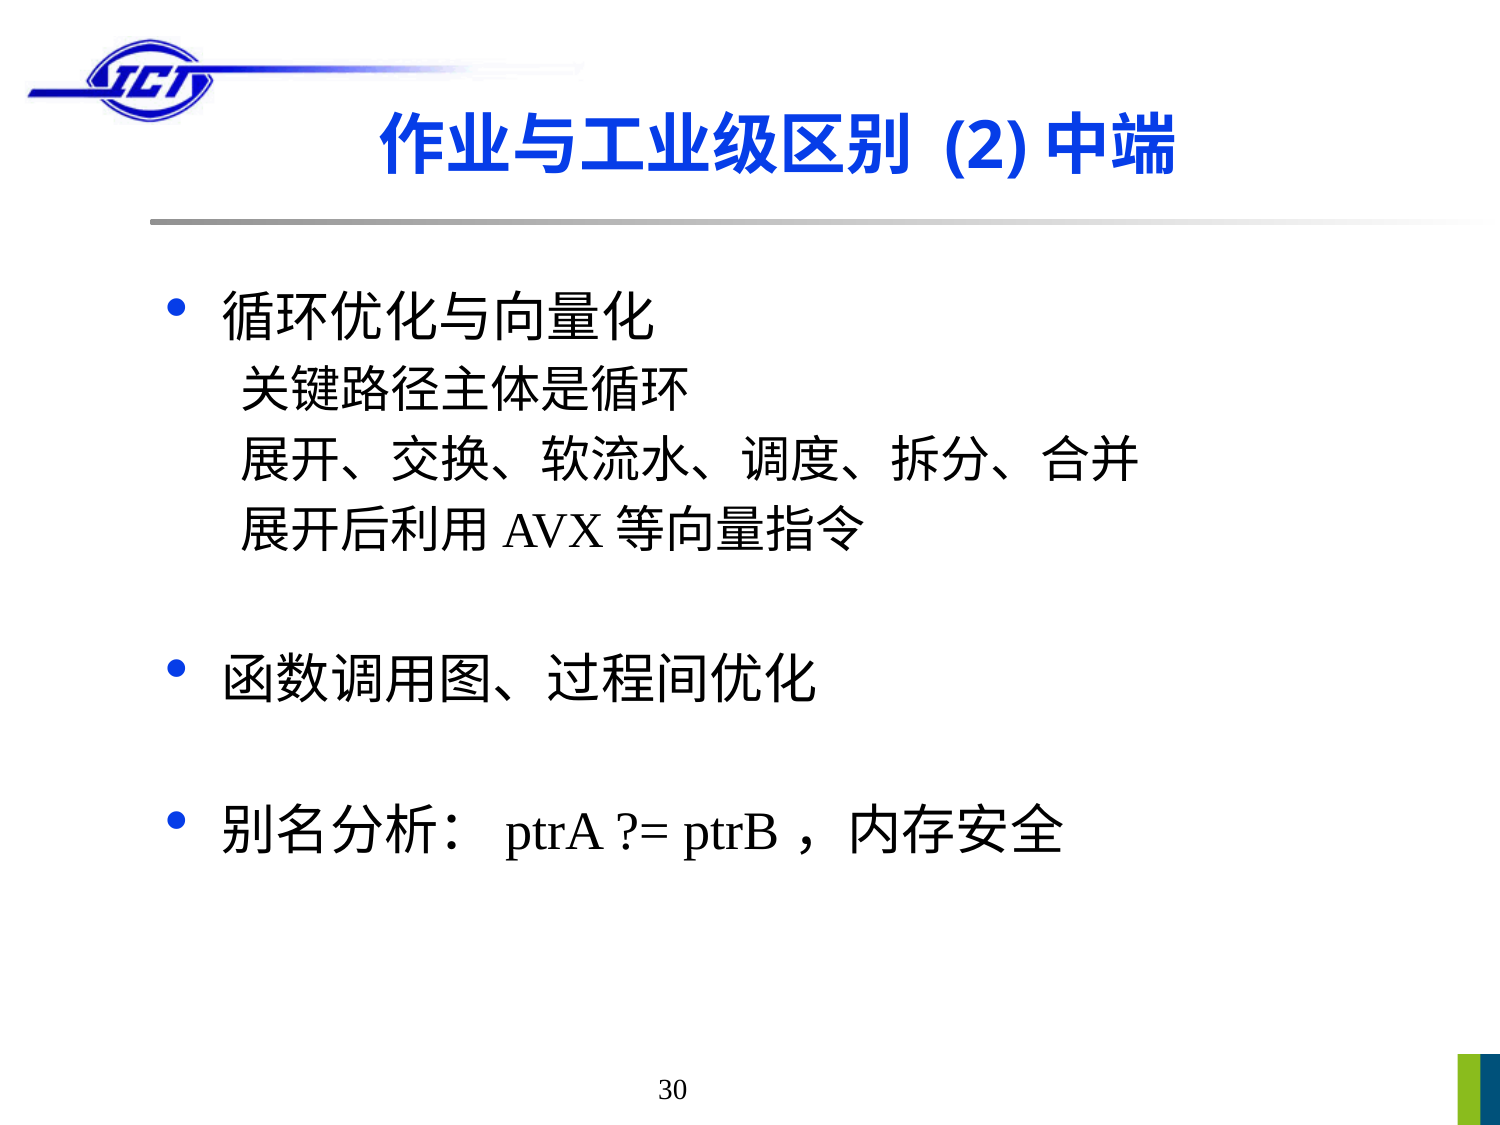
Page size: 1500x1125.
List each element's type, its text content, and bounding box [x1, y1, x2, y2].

picture [24, 36, 600, 125]
list 循环优化与向量化 关键路径主体是循环 展开、交换、软流水、调度、拆分、合并 展开后利用AVX等向量指令 函数调用图、过程间优化 别名分析：ptrA ?= ptrB，内存安全 [150, 275, 1388, 1013]
title 作业与工业级区别 (2)中端 [159, 66, 1397, 217]
